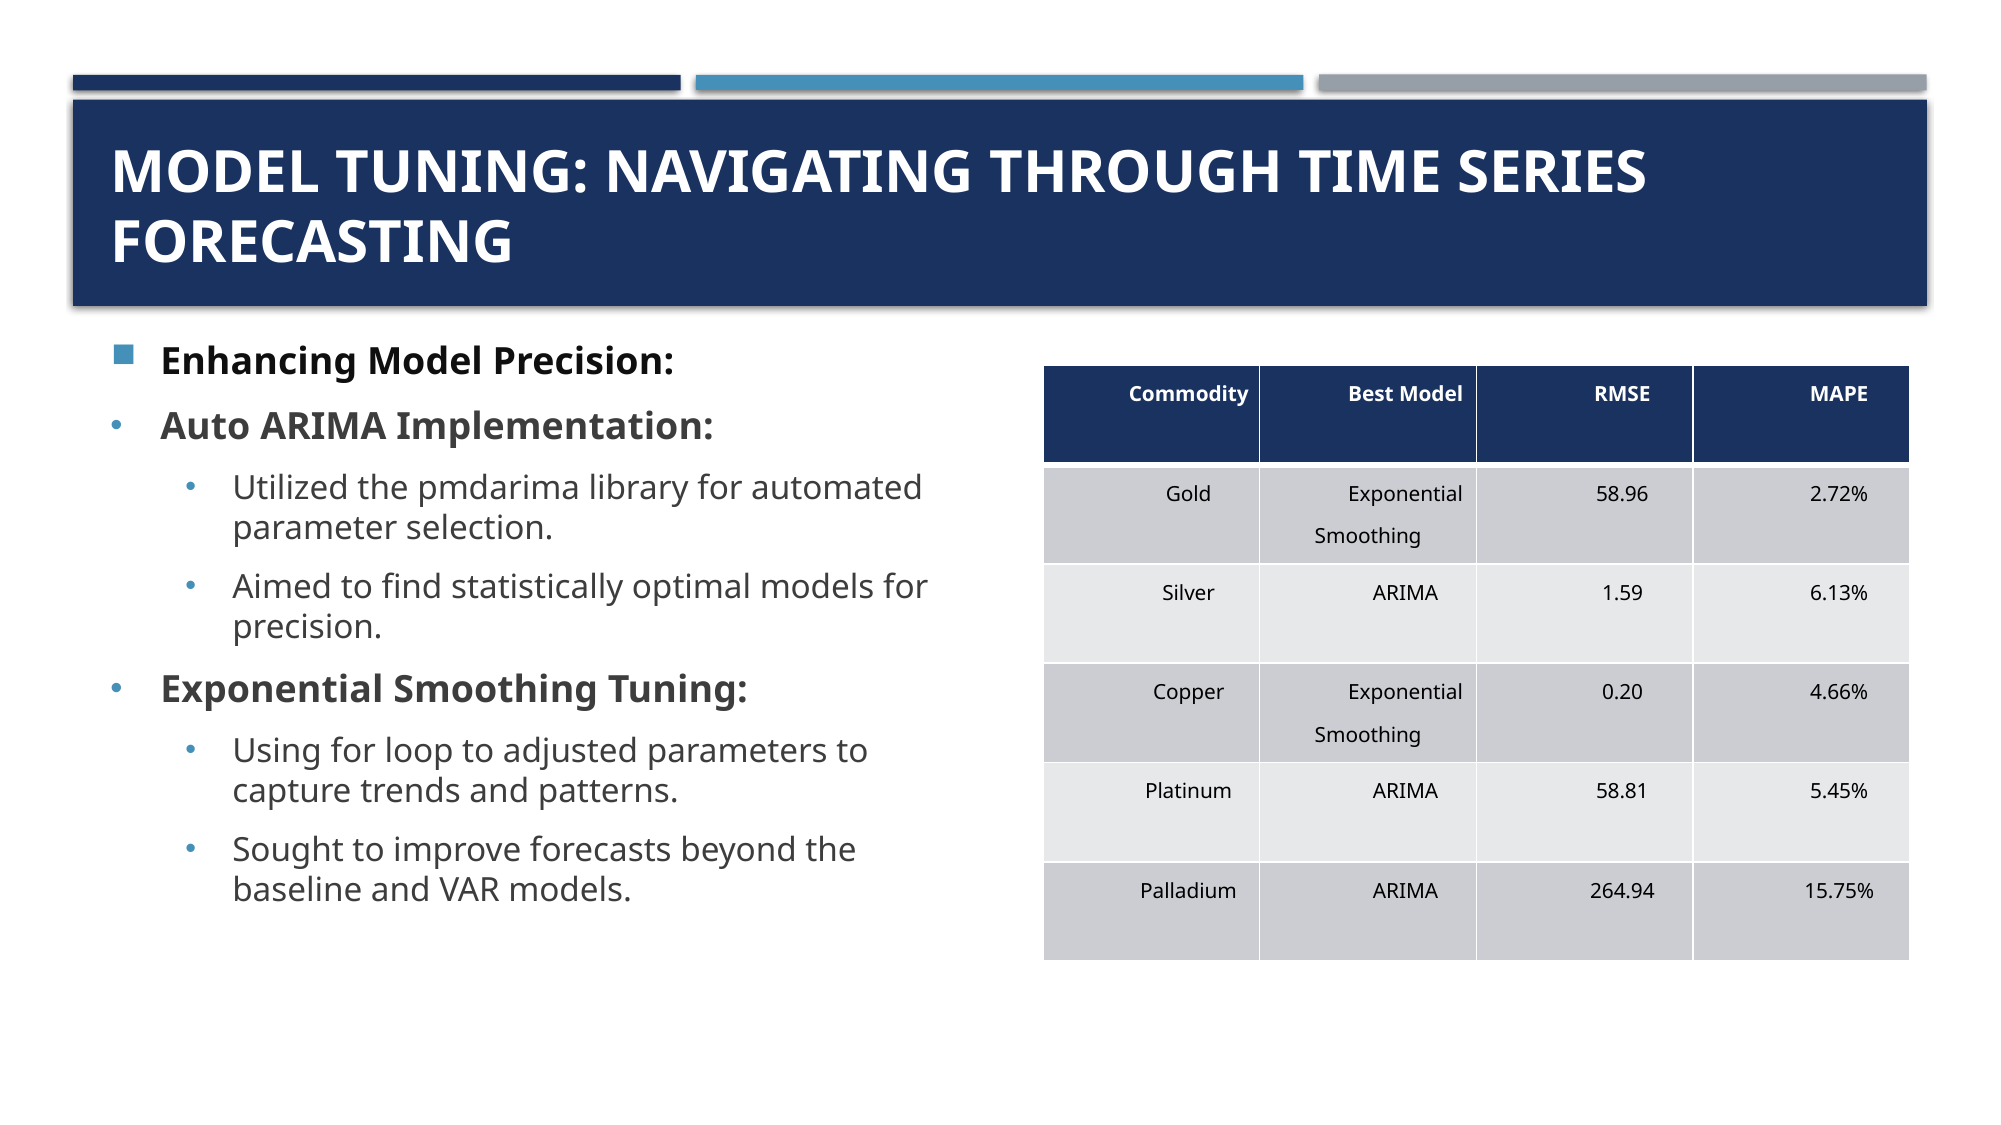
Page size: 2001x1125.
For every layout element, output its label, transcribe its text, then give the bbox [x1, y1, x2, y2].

title Model Tuning: Navigating Through Time Series Forecasting [95, 119, 1905, 282]
table_cell Exponential Smoothing [1260, 468, 1476, 563]
table_cell ARIMA [1260, 763, 1476, 861]
table_cell 15.75% [1694, 863, 1909, 960]
table_cell 58.96 [1477, 468, 1692, 563]
table_cell Gold [1044, 468, 1259, 563]
table_cell Exponential Smoothing [1260, 664, 1476, 762]
table_cell 0.20 [1477, 664, 1692, 762]
table_cell Silver [1044, 565, 1259, 662]
table_cell 5.45% [1694, 763, 1909, 861]
table_cell Platinum [1044, 763, 1259, 861]
table_header Commodity [1044, 366, 1259, 462]
table_cell Palladium [1044, 863, 1259, 960]
table_cell 1.59 [1477, 565, 1692, 662]
table_cell 58.81 [1477, 763, 1692, 861]
table_header RMSE [1477, 366, 1692, 462]
table_cell 2.72% [1694, 468, 1909, 563]
table_header Best Model [1260, 366, 1476, 462]
table_cell 4.66% [1694, 664, 1909, 762]
list Enhancing Model Precision: Auto ARIMA Implementation: Utilized the pmdarima library for automated parameter selection. Aimed to find statistically optimal models for precision. Exponential Smoothing Tuning: Using for loop to adjusted parameters to capture trends and patterns. Sought to improve forecasts beyond the baseline and VAR models. [95, 365, 985, 962]
table_cell Copper [1044, 664, 1259, 762]
table_cell 6.13% [1694, 565, 1909, 662]
table_cell ARIMA [1260, 863, 1476, 960]
table_header MAPE [1694, 366, 1909, 462]
table_cell 264.94 [1477, 863, 1692, 960]
table_cell ARIMA [1260, 565, 1476, 662]
